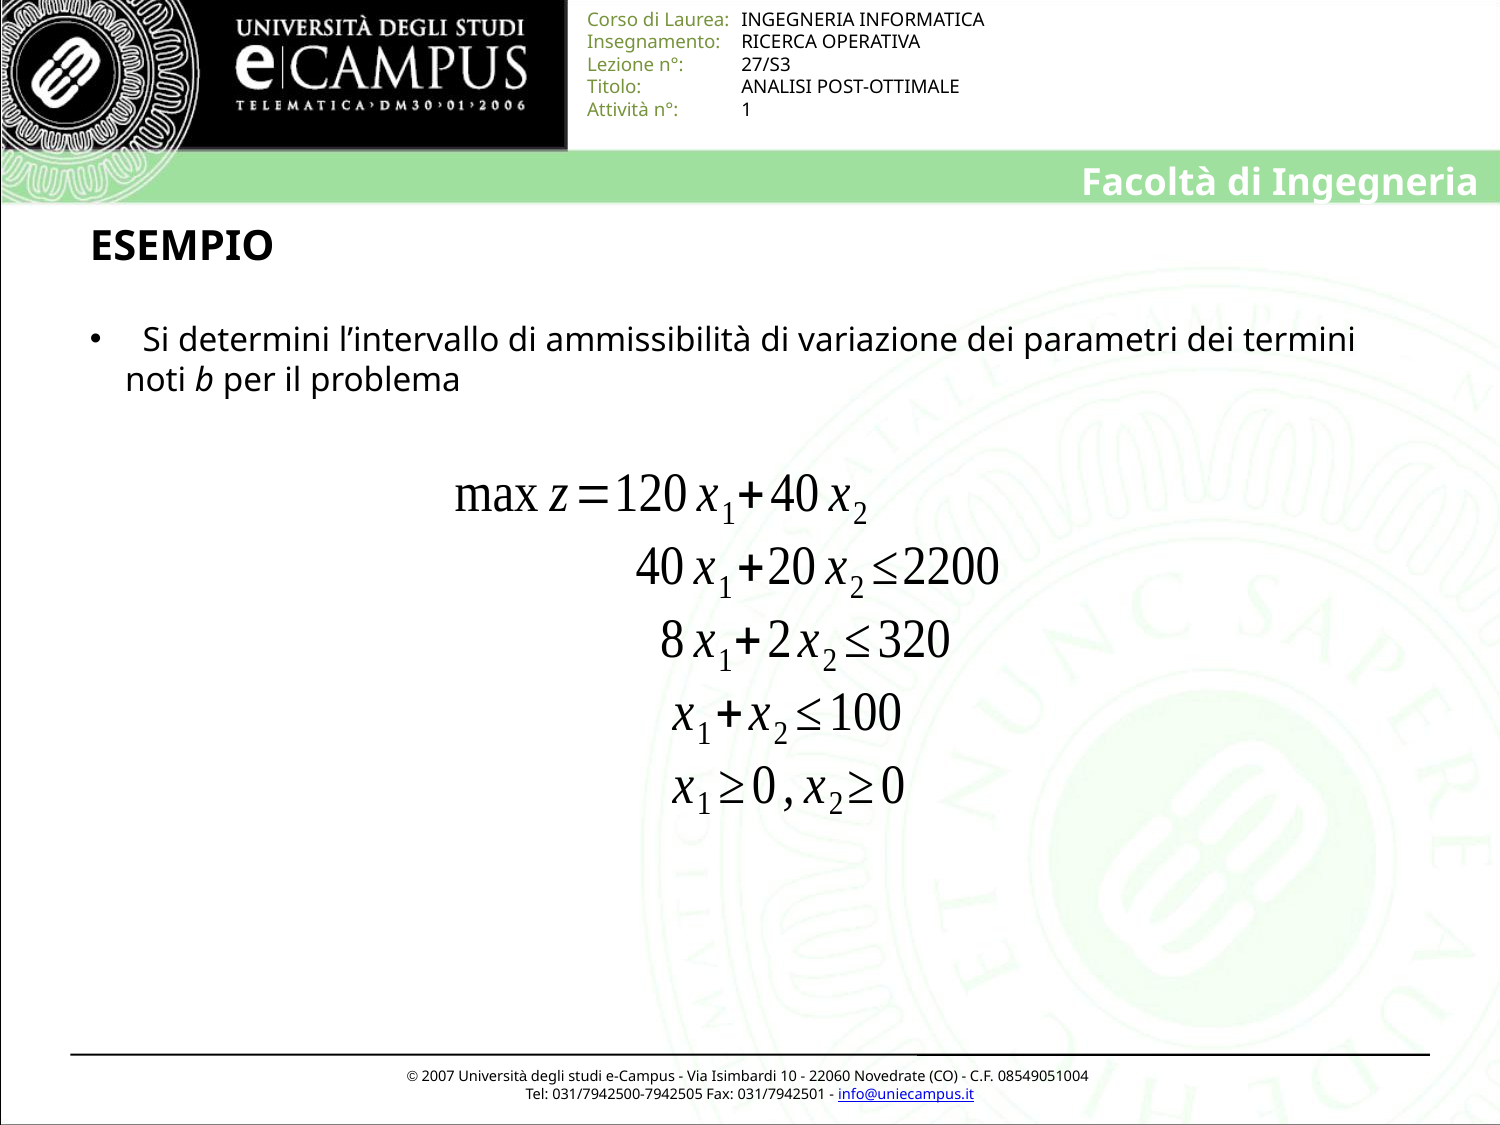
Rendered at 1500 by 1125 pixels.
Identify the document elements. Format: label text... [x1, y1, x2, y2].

title ESEMPIO [74, 210, 1430, 282]
picture [0, 0, 1500, 1125]
text_box Si determini l’intervallo di ammissibilità di variazione dei parametri dei termini noti b per il problema [74, 311, 1425, 1024]
